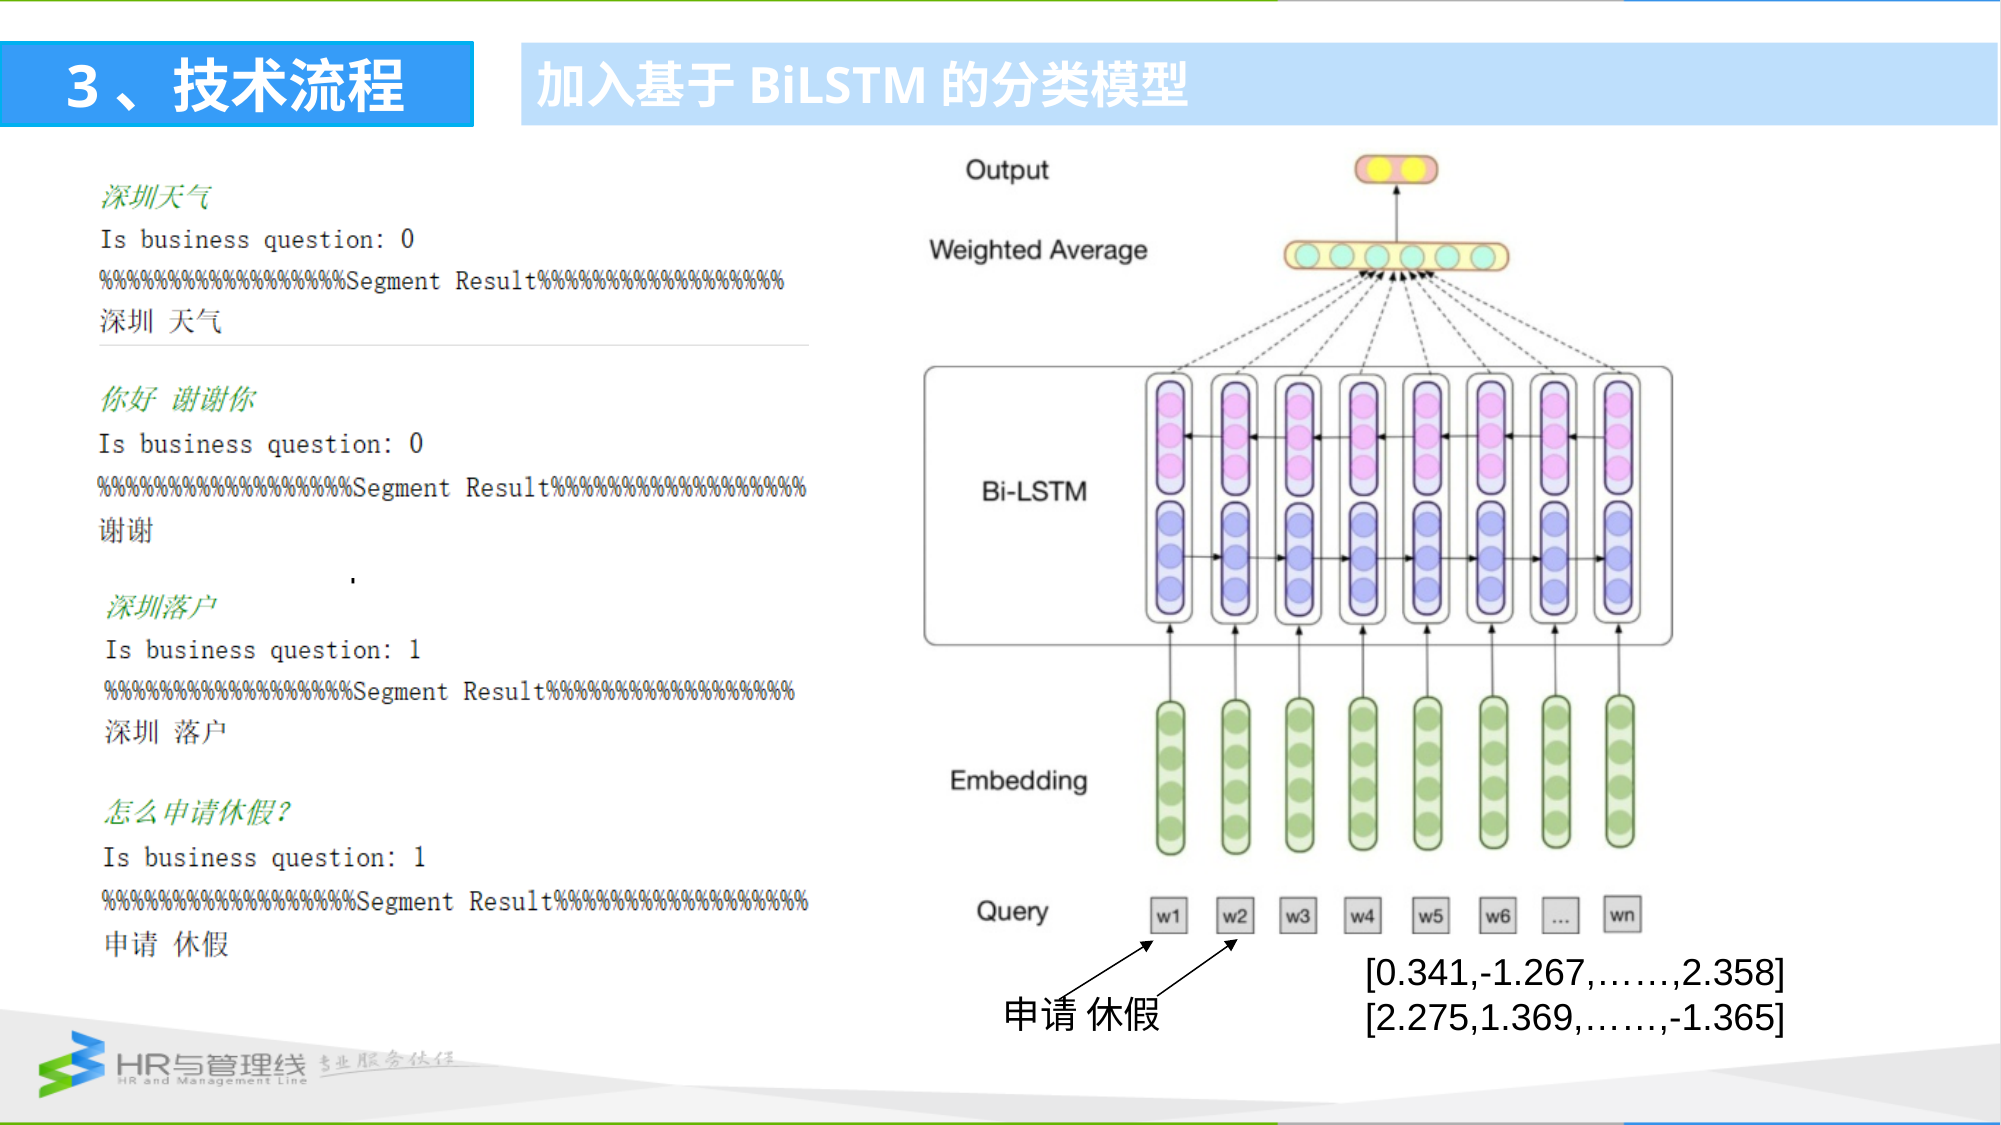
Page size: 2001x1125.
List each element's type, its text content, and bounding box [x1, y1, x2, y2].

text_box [1058, 940, 1153, 1000]
text_box [0.341,-1.267,……,2.358] [2.275,1.369,……,-1.365] [1350, 940, 1842, 1046]
text_box 加入基于BiLSTM的分类模型 [519, 41, 2000, 127]
picture [0, 0, 2001, 1125]
text_box 申请 休假 [988, 983, 1182, 1089]
text_box 3、技术流程 [0, 41, 474, 127]
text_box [1156, 938, 1238, 997]
